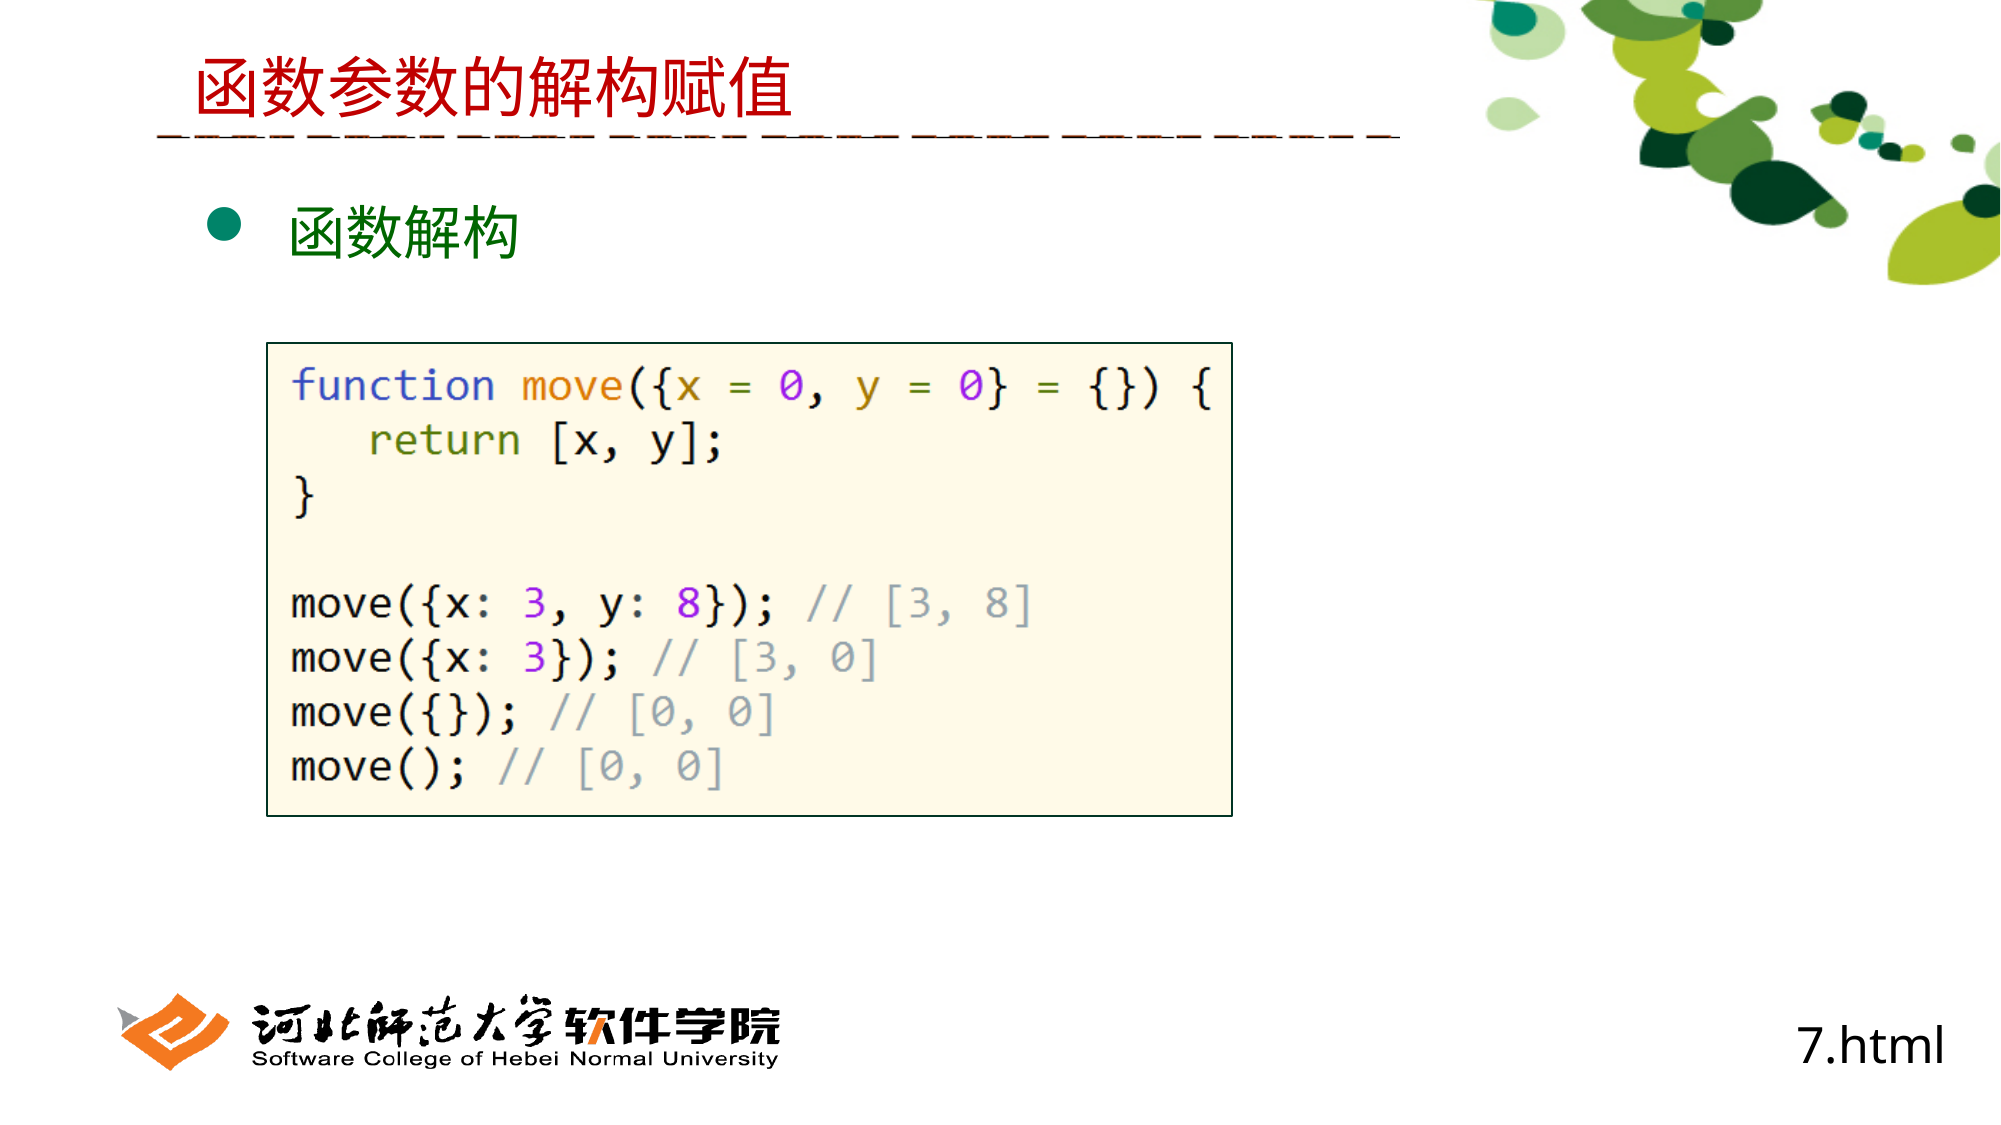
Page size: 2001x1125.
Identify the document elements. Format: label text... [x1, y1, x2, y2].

list 函数参数的解构赋值 [178, 38, 1523, 120]
picture [0, 0, 2001, 1125]
text_box 7.html [1781, 1005, 1962, 1081]
list 函数解构 [187, 175, 1782, 983]
